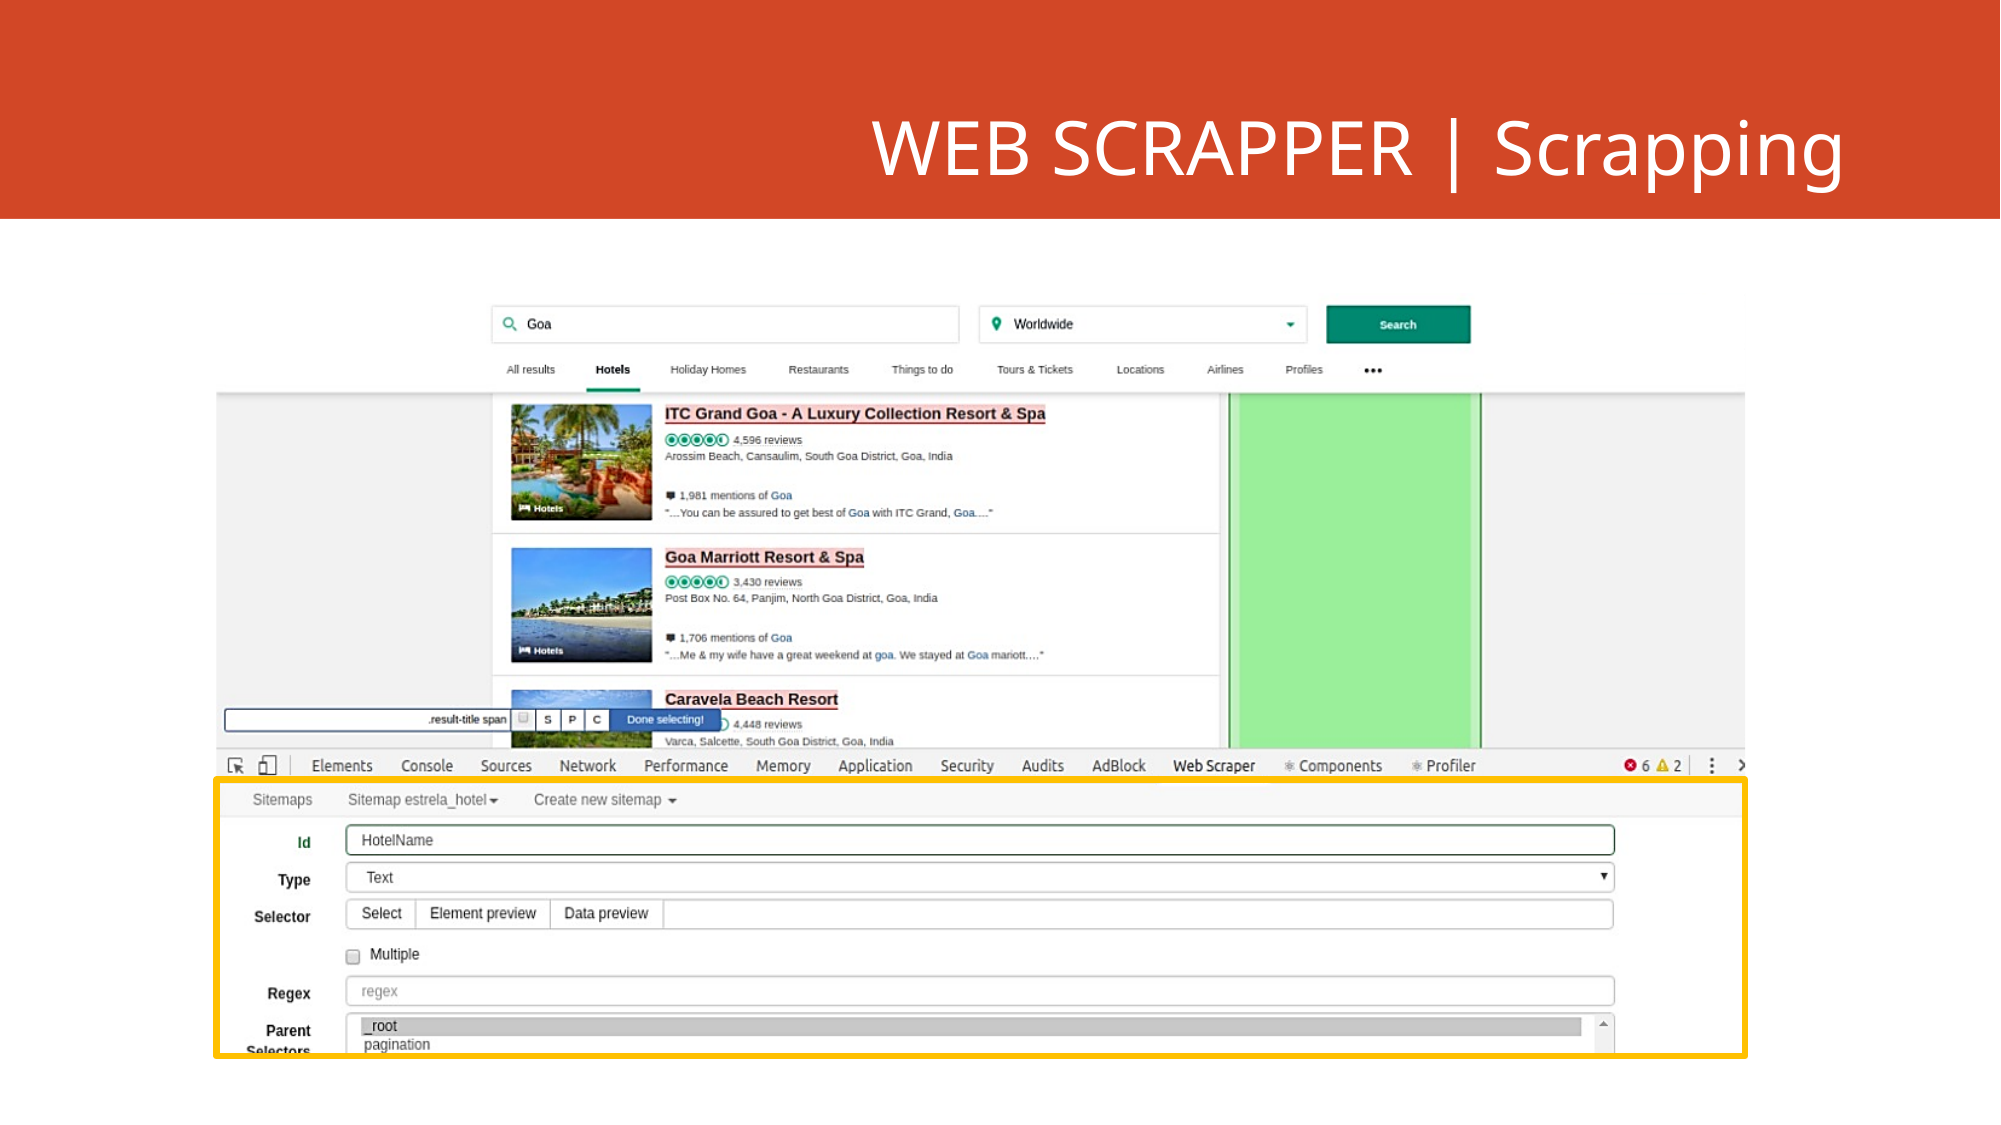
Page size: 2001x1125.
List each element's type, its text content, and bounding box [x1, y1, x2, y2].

text_box WEB SCRAPPER | Scrapping [99, 0, 1863, 199]
picture [216, 293, 1746, 1057]
